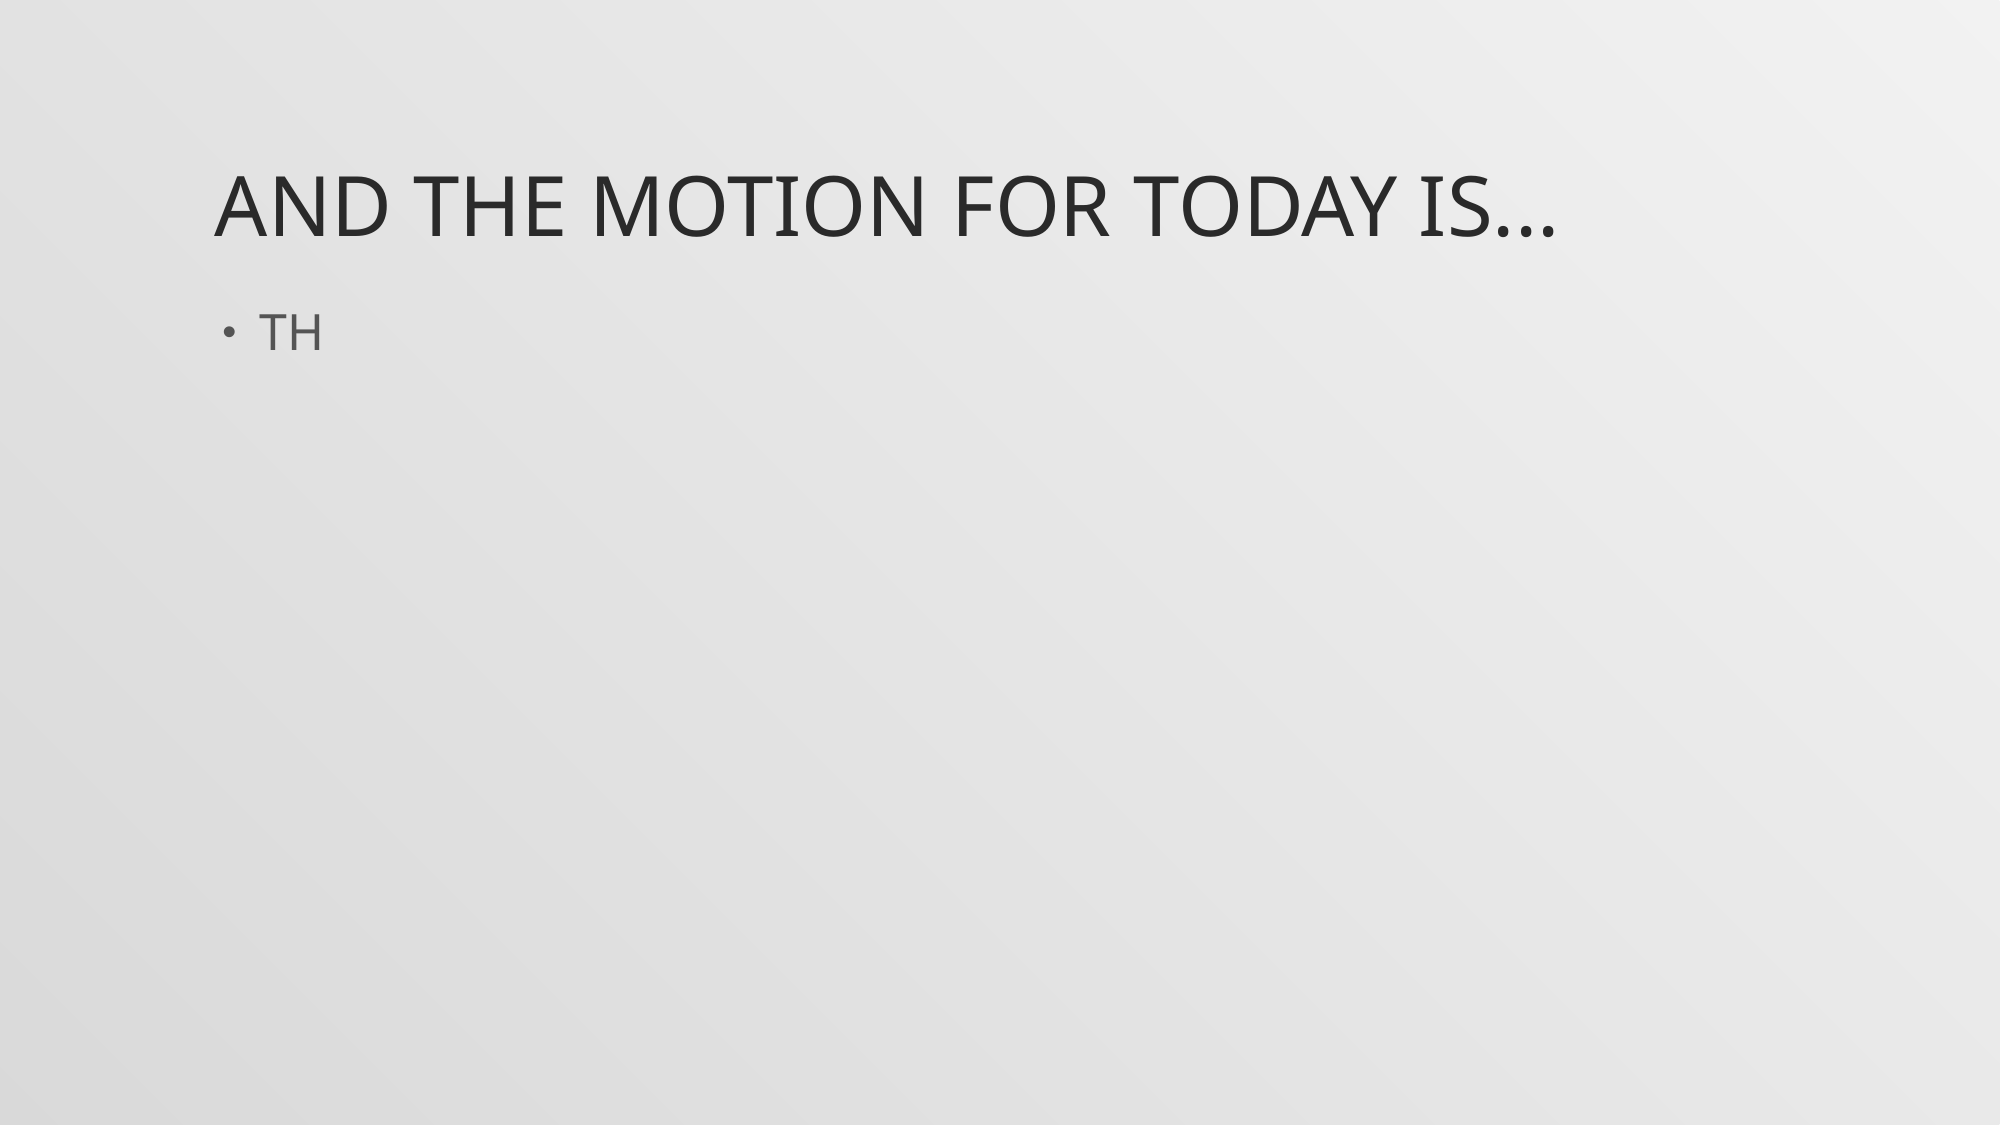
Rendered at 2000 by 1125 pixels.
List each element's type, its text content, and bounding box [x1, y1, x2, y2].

list TH [199, 299, 1800, 1013]
title And the motion for today is... [199, 45, 1800, 263]
